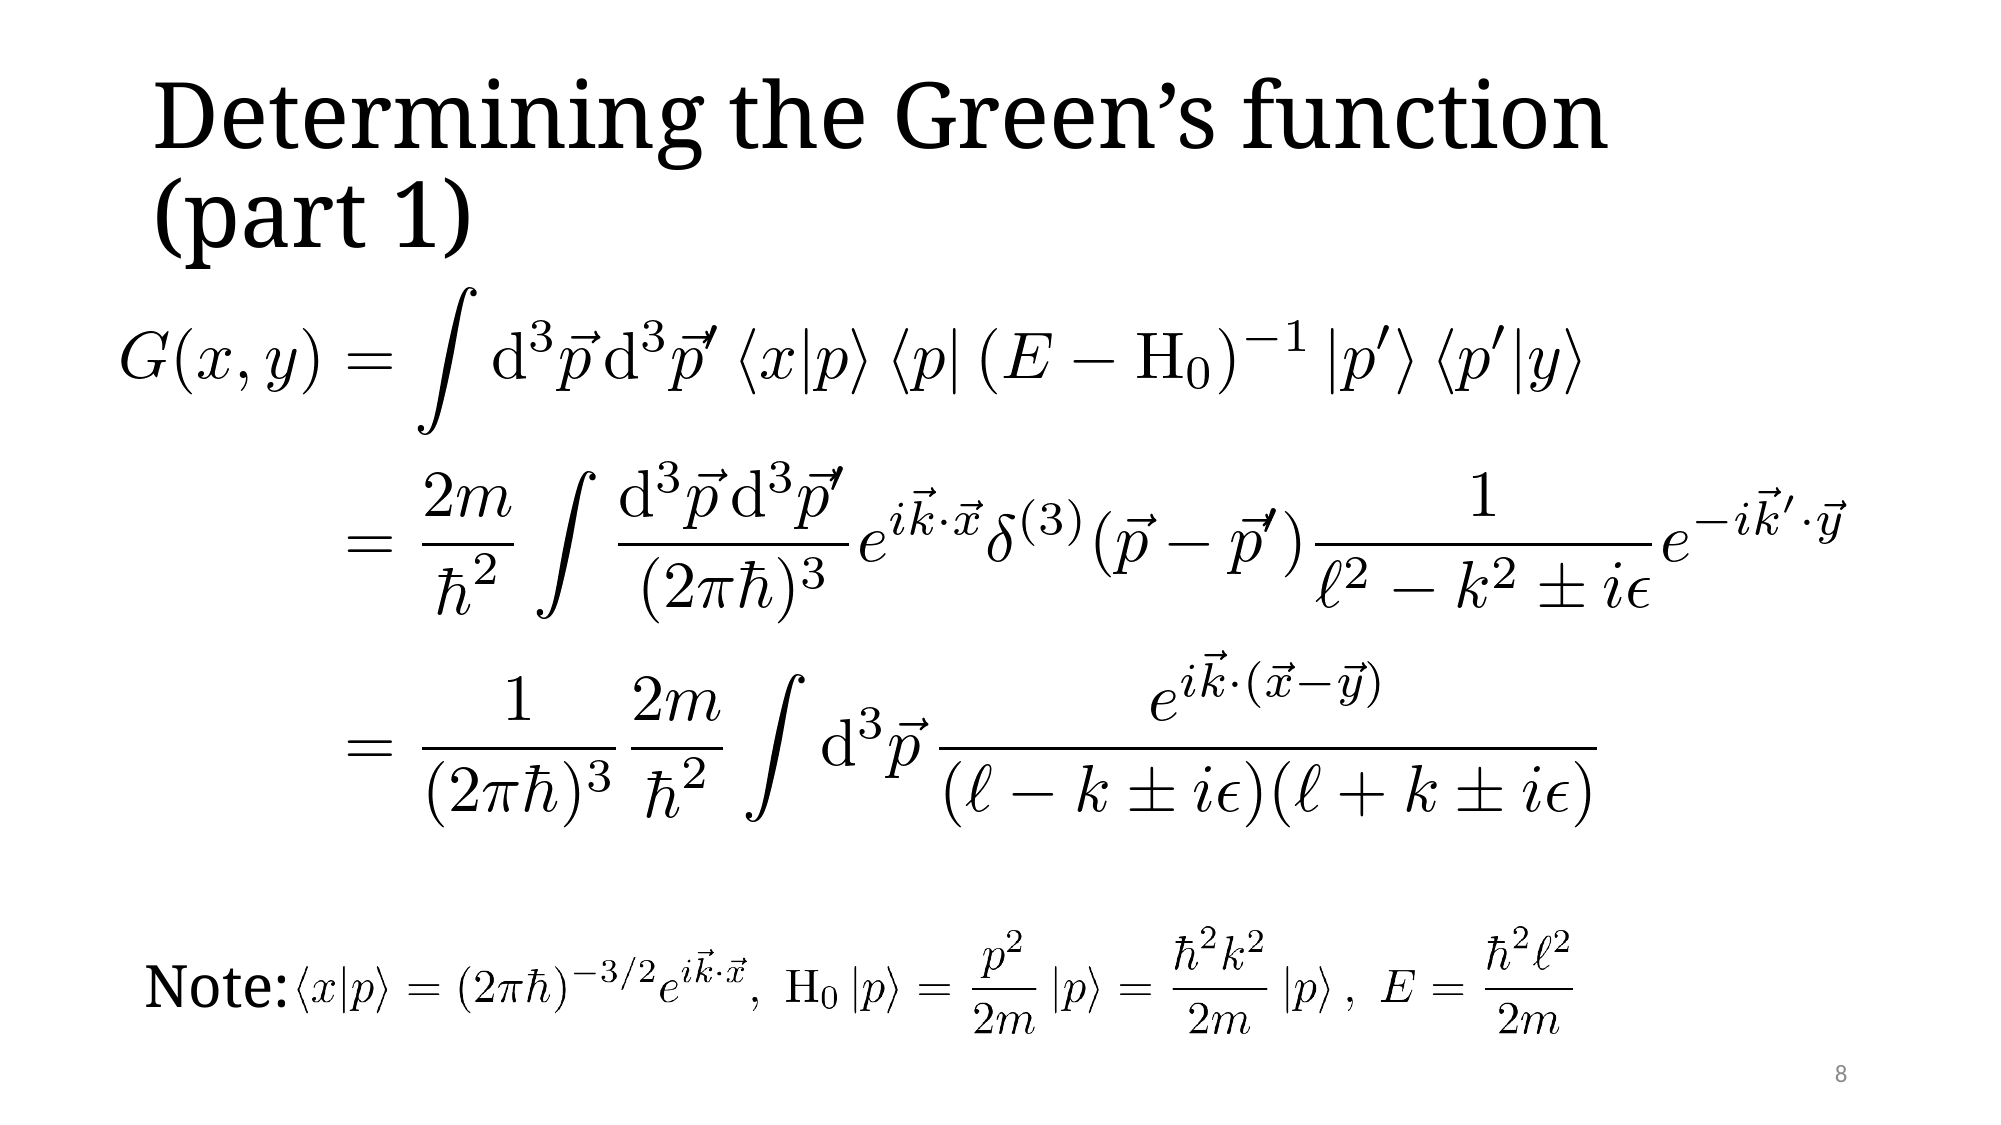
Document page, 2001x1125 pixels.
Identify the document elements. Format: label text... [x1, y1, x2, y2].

title Determining the Green’s function (part 1) [137, 59, 1863, 278]
text_box Note: [129, 941, 297, 1026]
picture [297, 926, 1573, 1034]
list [121, 287, 1847, 828]
slide_number 8 [1412, 1042, 1863, 1103]
